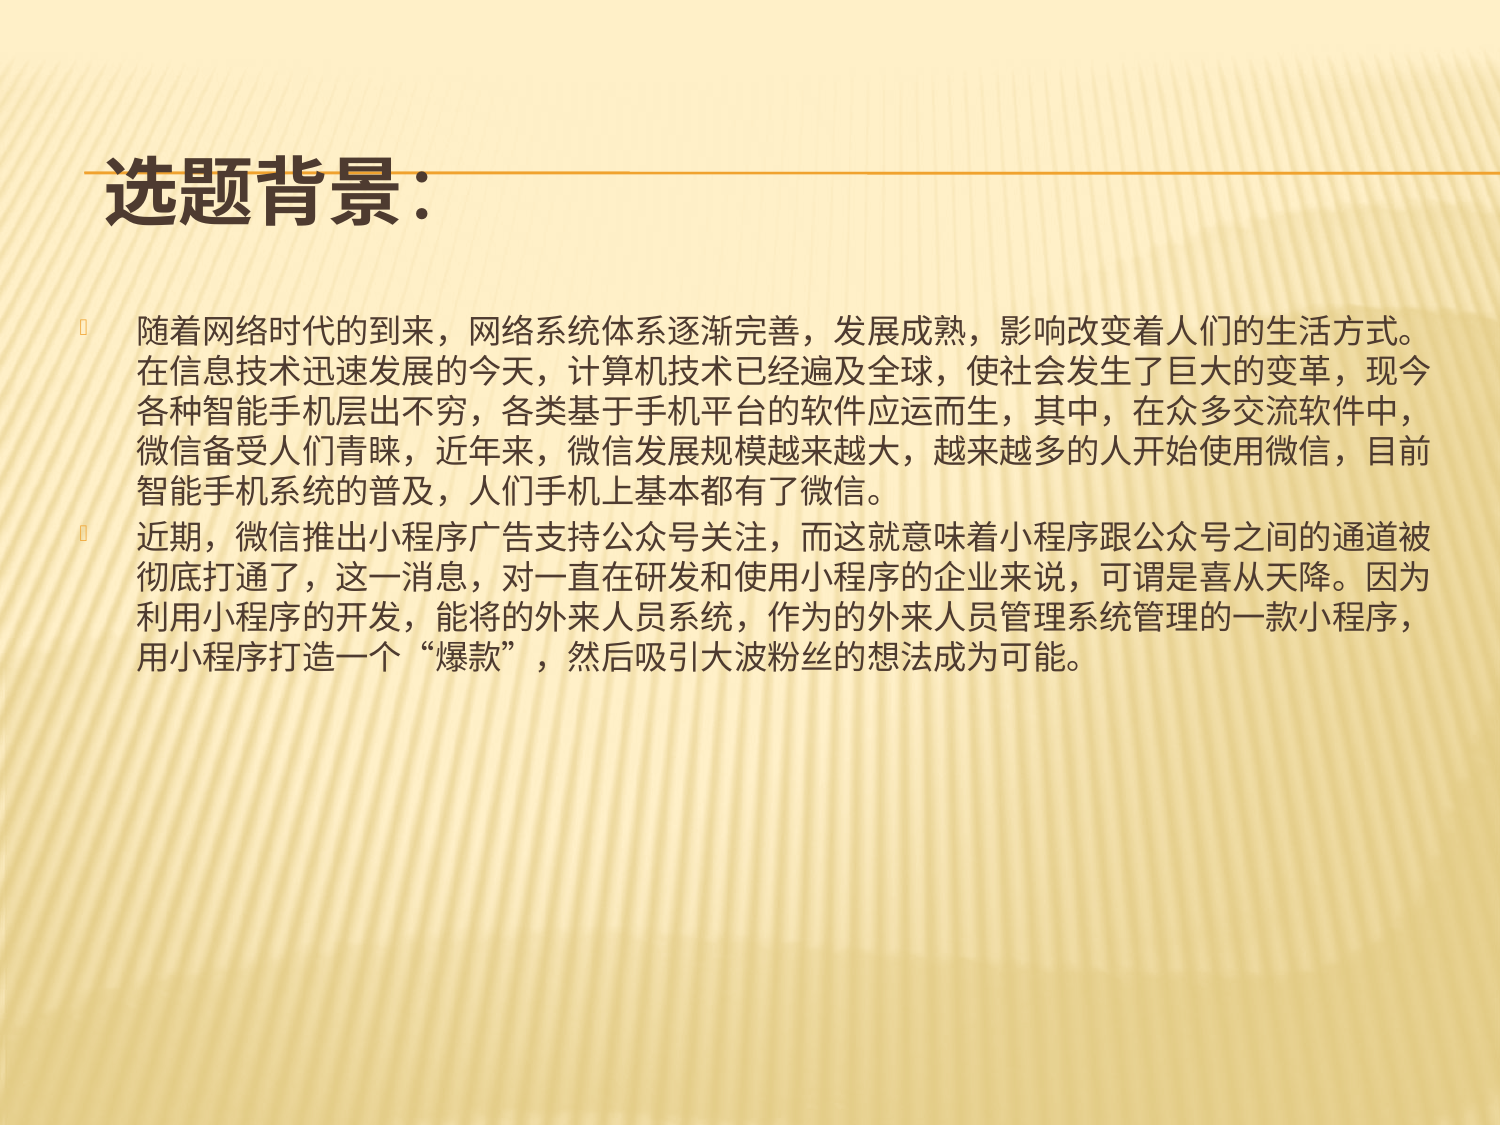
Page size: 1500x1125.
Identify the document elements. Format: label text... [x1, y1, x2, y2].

title 选题背景： [88, 137, 1241, 243]
list 随着网络时代的到来，网络系统体系逐渐完善，发展成熟，影响改变着人们的生活方式。在信息技术迅速发展的今天，计算机技术已经遍及全球，使社会发生了巨大的变革，现今各种智能手机层出不穷，各类基于手机平台的软件应运而生，其中，在众多交流软件中，微信备受人们青睐，近年来，微信发展规模越来越大，越来越多的人开始使用微信，目前智能手机系统的普及，人们手机上基本都有了微信。 近期，微信推出小程序广告支持公众号关注，而这就意味着小程序跟公众号之间的通道被彻底打通了，这一消息，对一直在研发和使用小程序的企业来说，可谓是喜从天降。因为利用小程序的开发，能将的外来人员系统，作为的外来人员管理系统管理的一款小程序，用小程序打造一个“爆款”，然后吸引大波粉丝的想法成为可能。 [64, 302, 1471, 1094]
